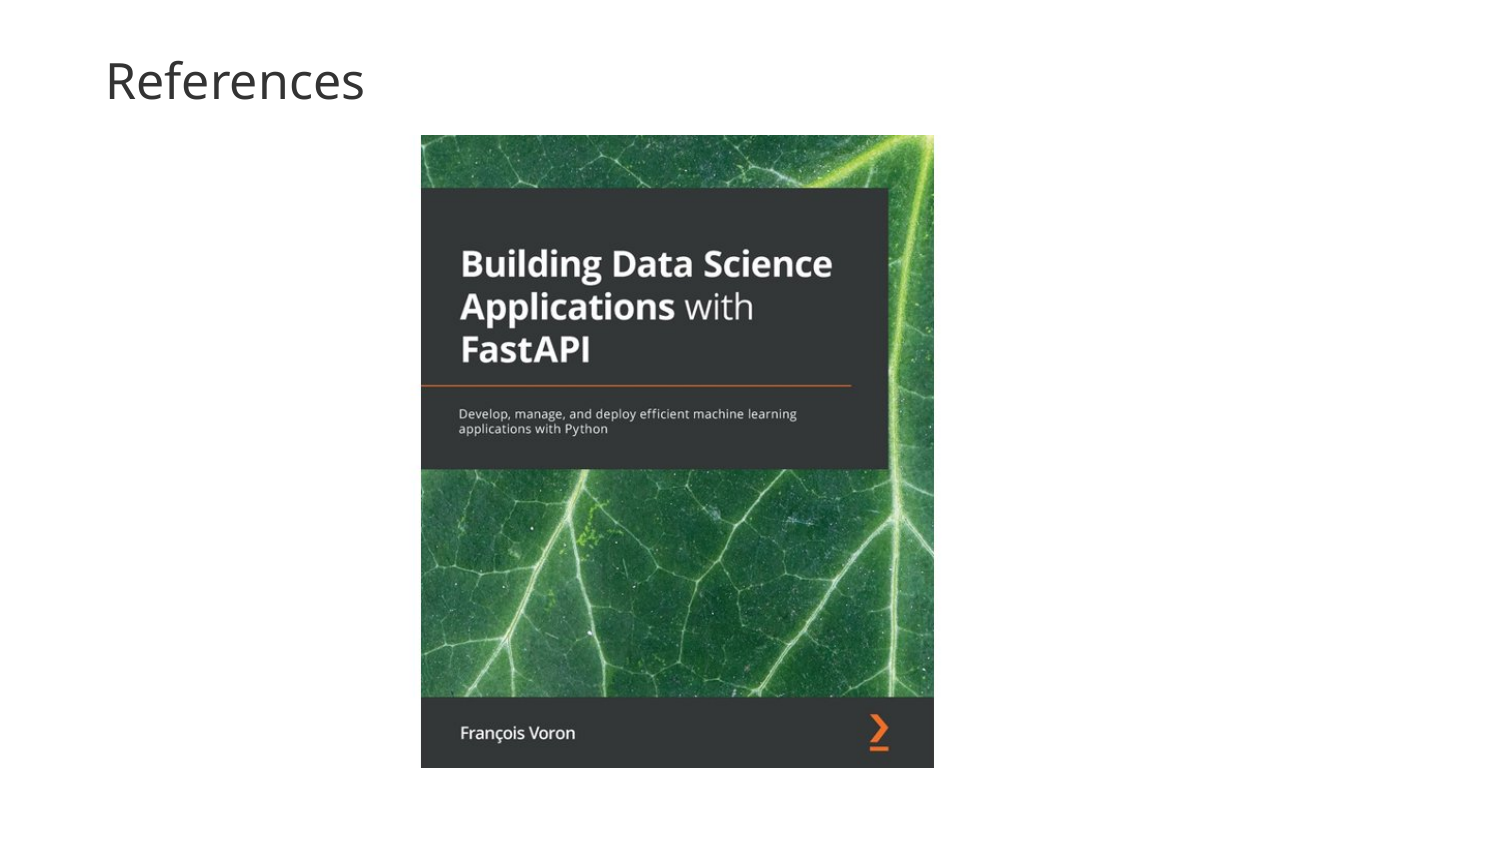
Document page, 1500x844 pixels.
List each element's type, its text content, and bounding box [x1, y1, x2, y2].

text_box References [102, 46, 936, 114]
picture [361, 135, 994, 768]
